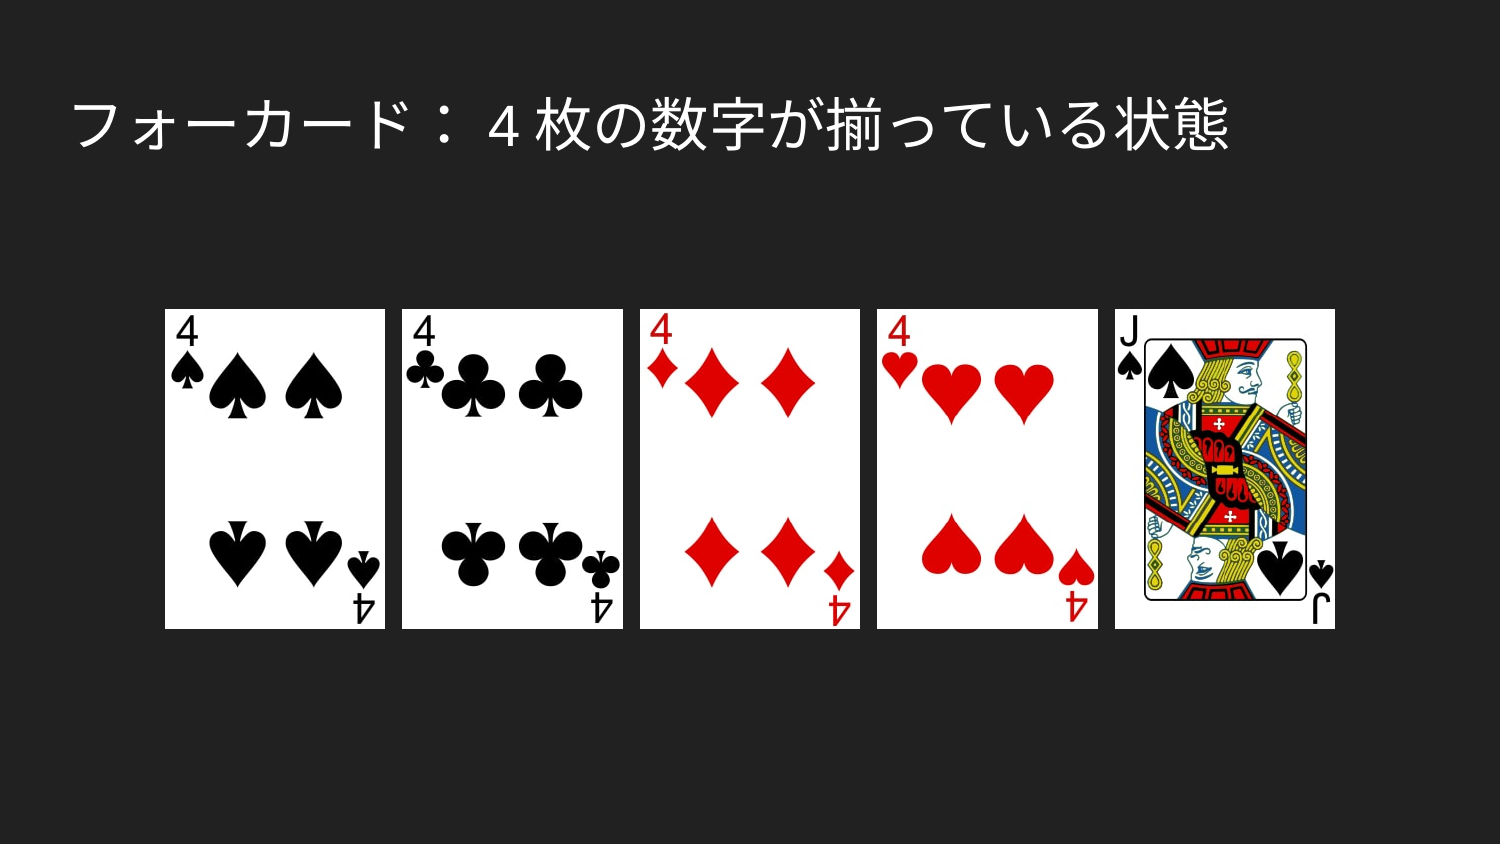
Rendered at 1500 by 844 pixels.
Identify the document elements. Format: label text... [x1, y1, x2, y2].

picture [877, 309, 1098, 630]
title フォーカード：4枚の数字が揃っている状態 [51, 72, 1449, 167]
picture [402, 309, 623, 630]
picture [164, 309, 385, 630]
picture [1114, 309, 1336, 630]
picture [639, 309, 861, 630]
